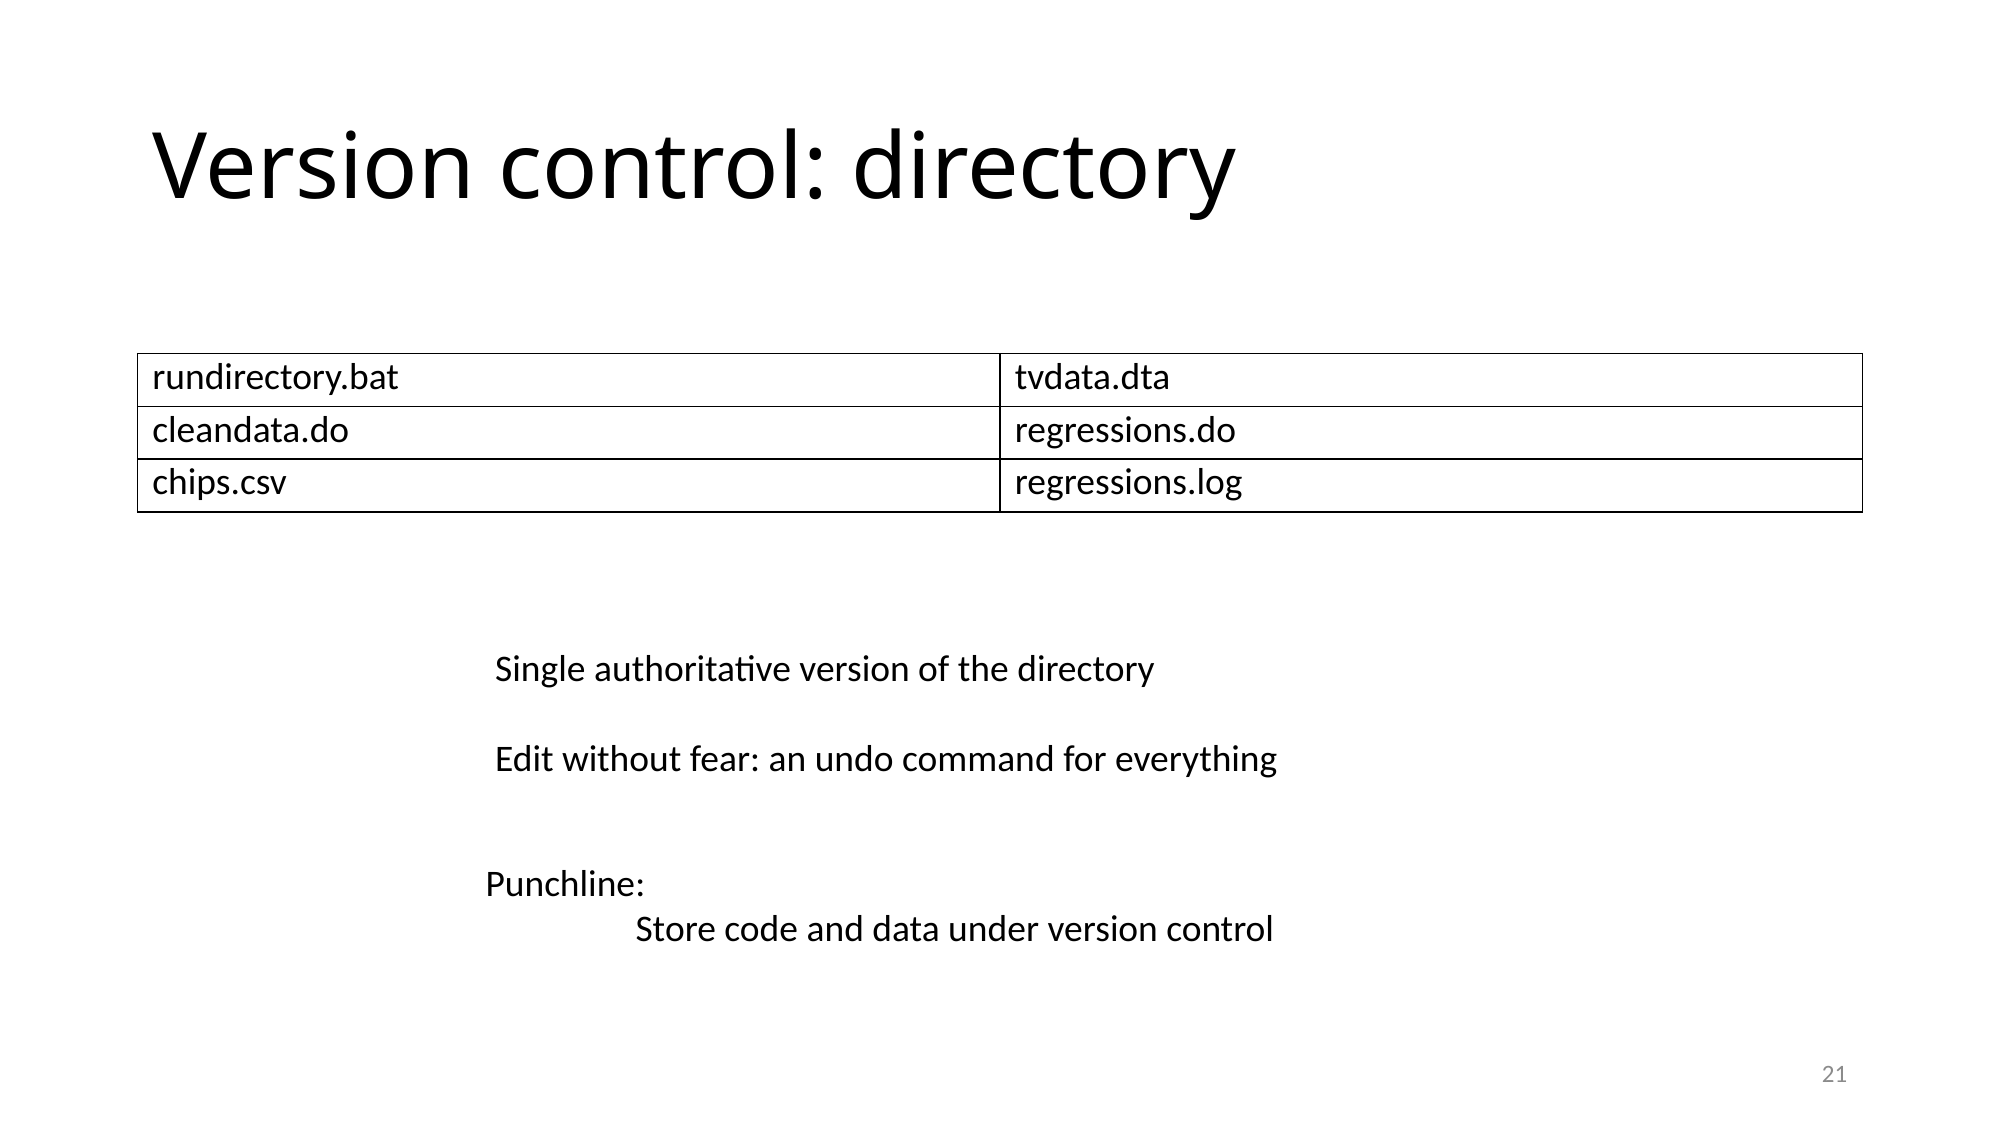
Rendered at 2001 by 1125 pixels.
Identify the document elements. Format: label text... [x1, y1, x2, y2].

title Version control: directory [137, 59, 1863, 278]
table_cell regressions.log [1001, 460, 1862, 511]
table_header tvdata.dta [1001, 354, 1862, 406]
table_cell regressions.do [1001, 407, 1862, 458]
table_cell cleandata.do [138, 407, 999, 458]
text_box Punchline: Store code and data under version control [470, 851, 1471, 1002]
table_header rundirectory.bat [138, 354, 999, 406]
slide_number 21 [1412, 1042, 1863, 1103]
table_cell chips.csv [138, 460, 999, 511]
text_box Single authoritative version of the directory Edit without fear: an undo command for everything [480, 636, 1481, 787]
